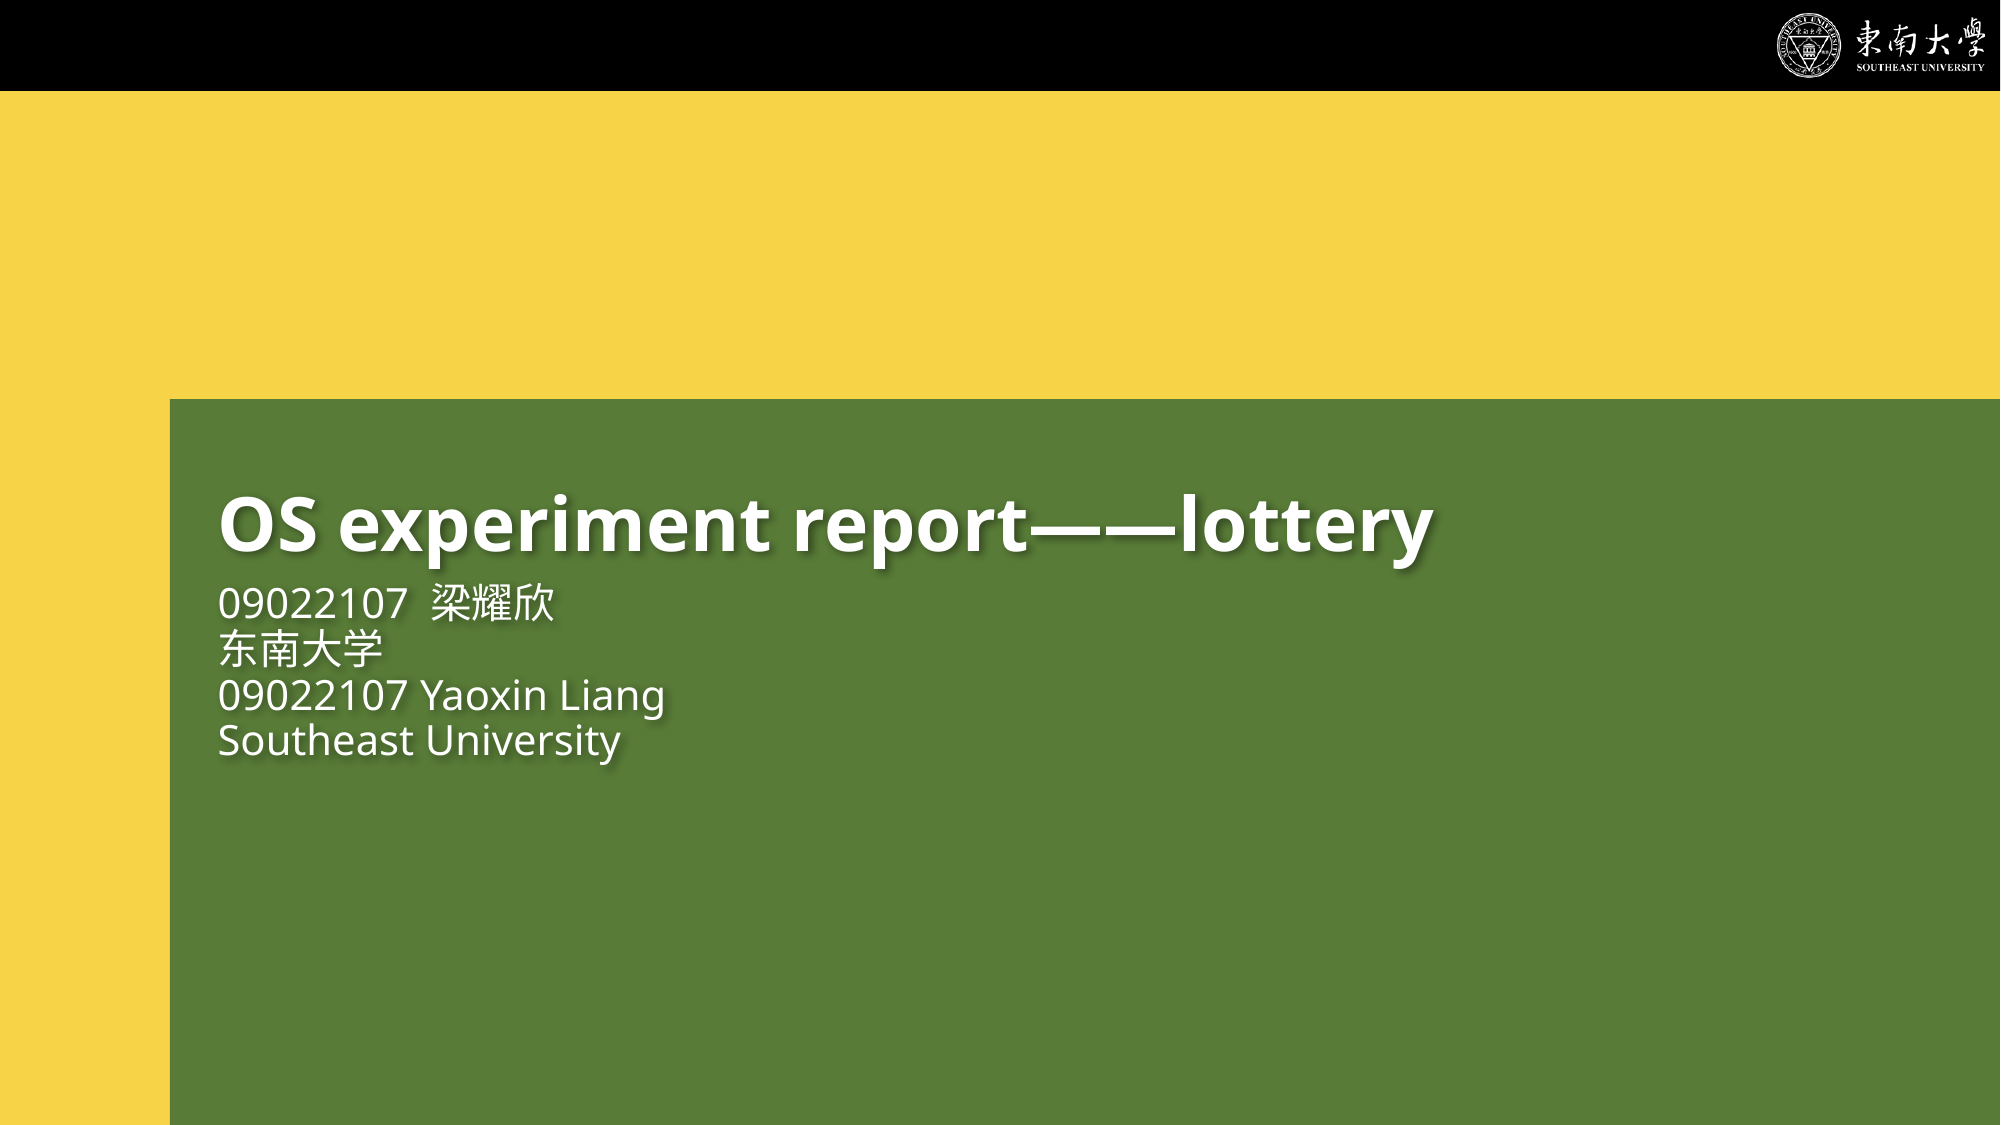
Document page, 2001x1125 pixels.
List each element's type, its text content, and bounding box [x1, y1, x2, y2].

subtitle 09022107 梁耀欣 东南大学 09022107 Yaoxin Liang Southeast University [202, 590, 1703, 863]
picture [1774, 10, 1988, 80]
title OS experiment report——lottery [202, 399, 1703, 576]
